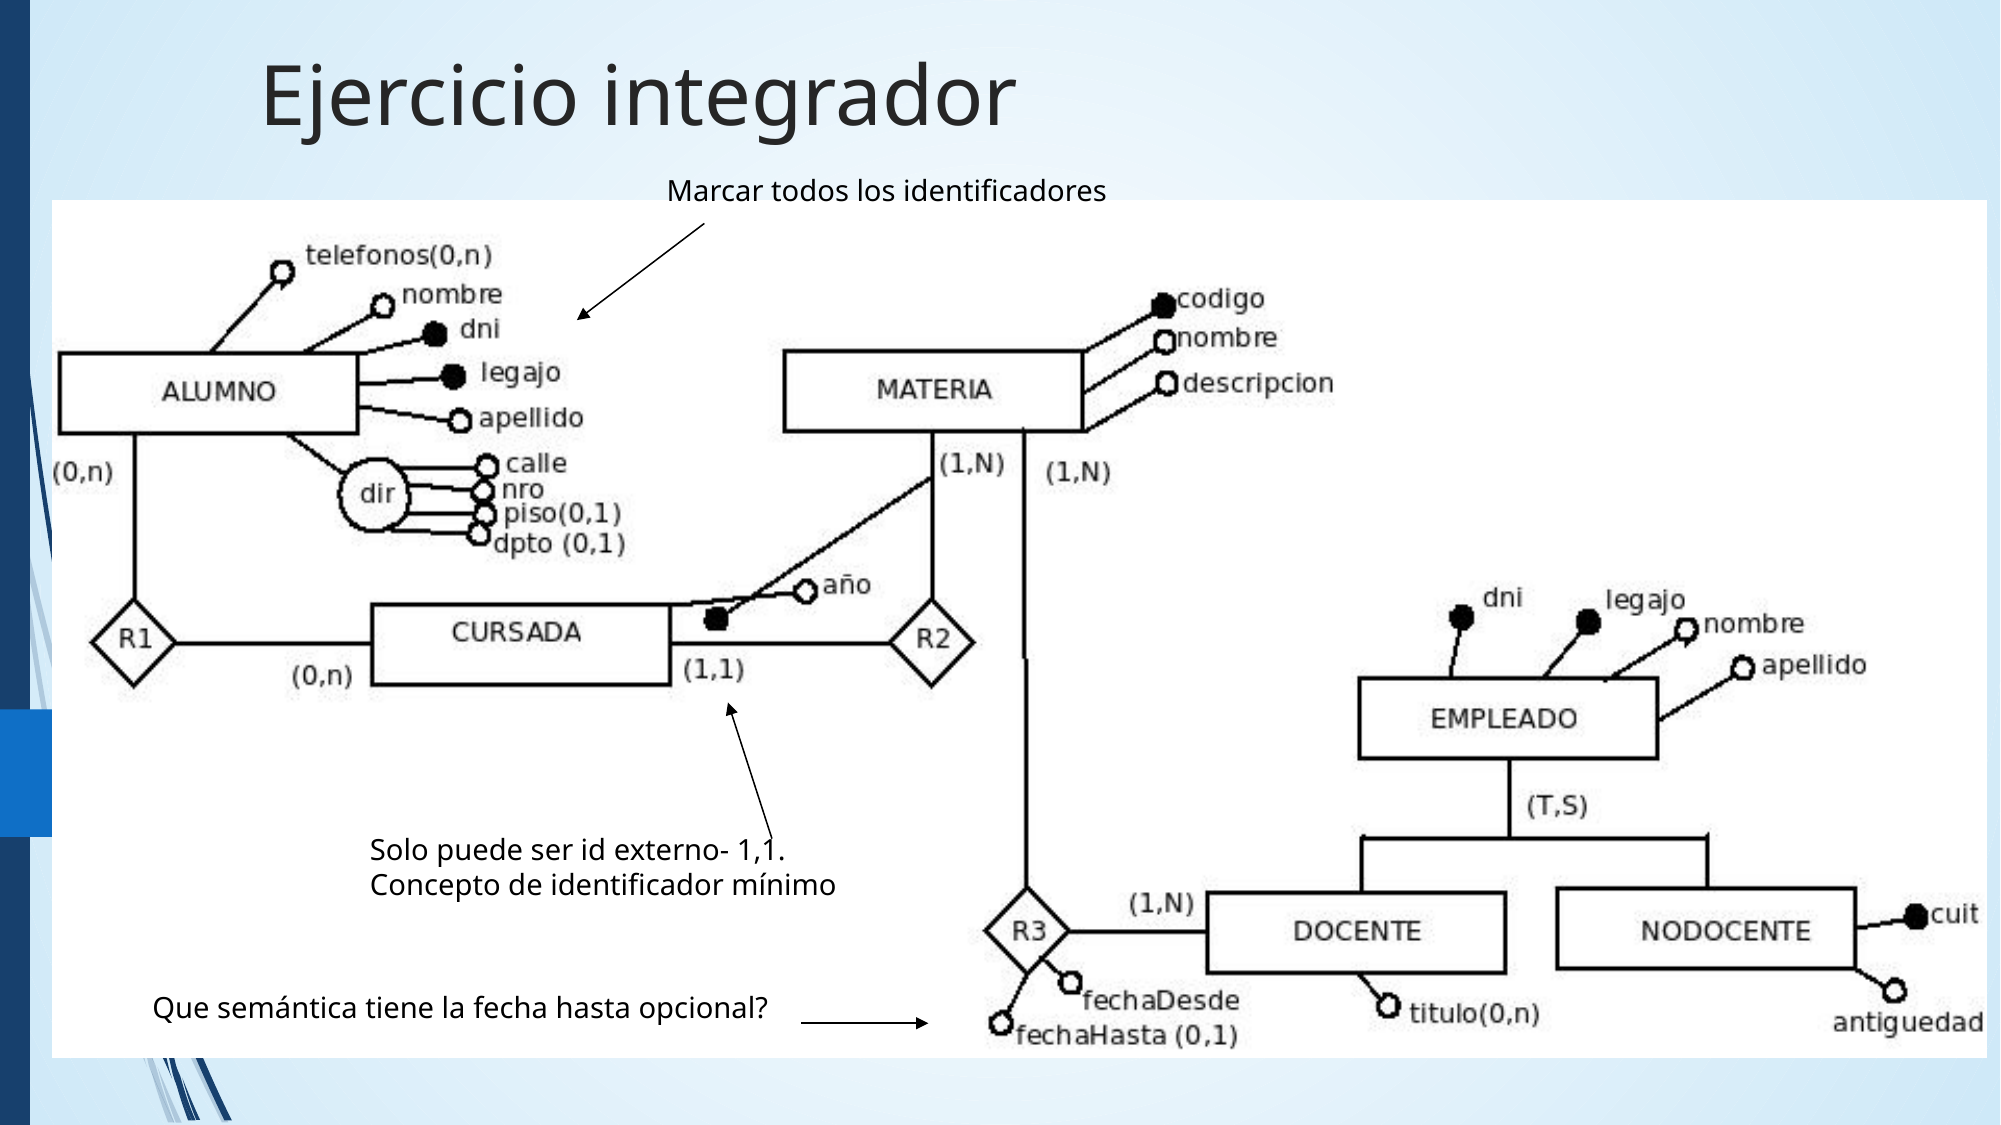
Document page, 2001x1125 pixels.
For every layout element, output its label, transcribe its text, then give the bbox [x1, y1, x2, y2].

text_box Ejercicio integrador [259, 0, 2001, 201]
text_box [576, 223, 705, 321]
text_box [727, 702, 773, 839]
text_box Marcar todos los identificadores [651, 157, 1276, 197]
text_box [576, 983, 2001, 1125]
picture [51, 200, 1987, 1058]
